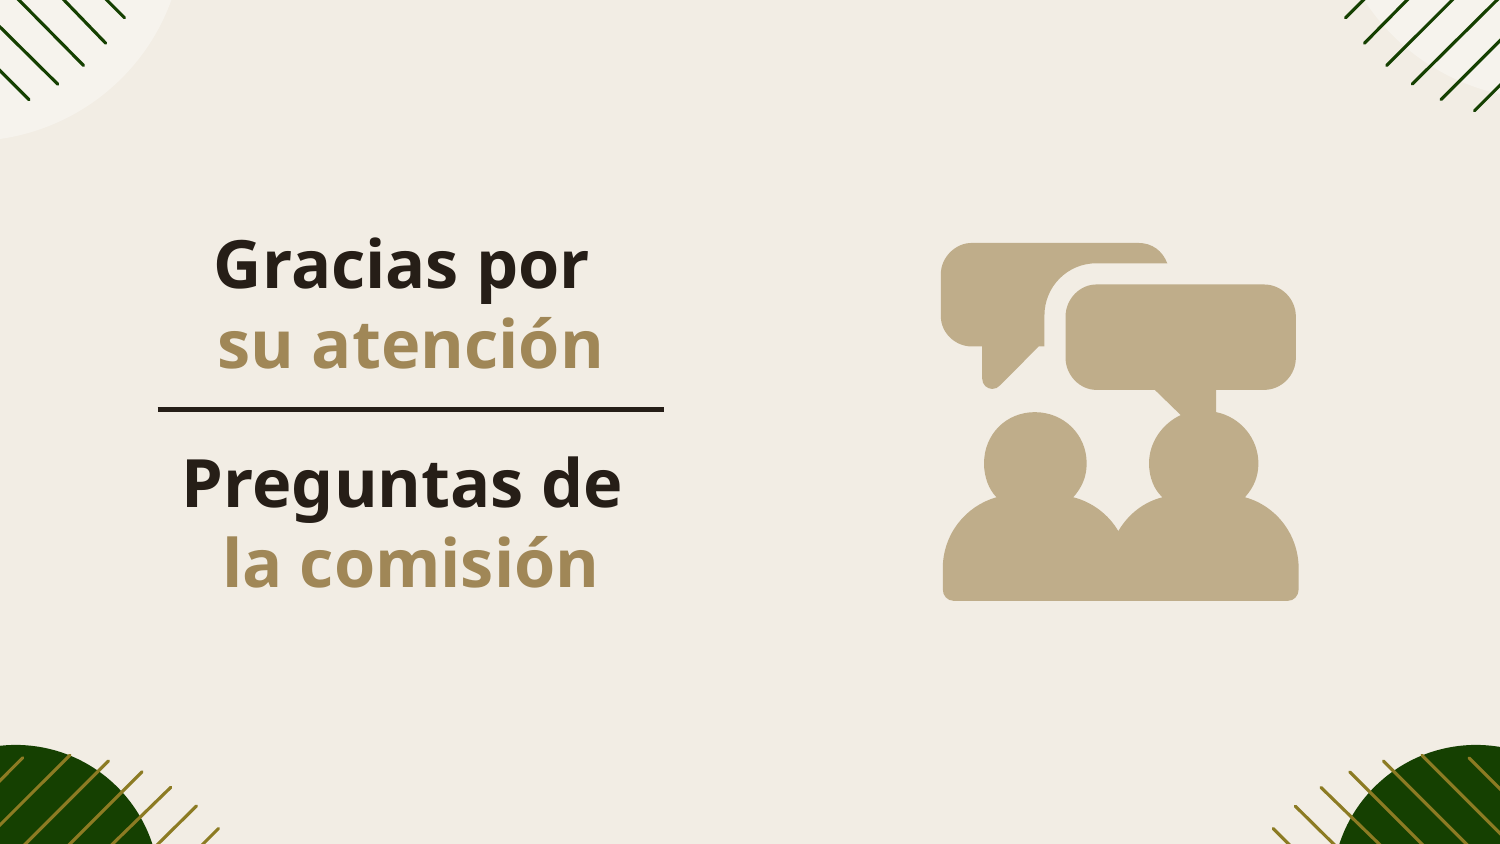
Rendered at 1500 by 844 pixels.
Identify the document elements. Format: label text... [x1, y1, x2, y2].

title Preguntas de la comisión [157, 440, 665, 601]
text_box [940, 242, 1299, 601]
text_box Gracias por su atención [157, 207, 665, 389]
